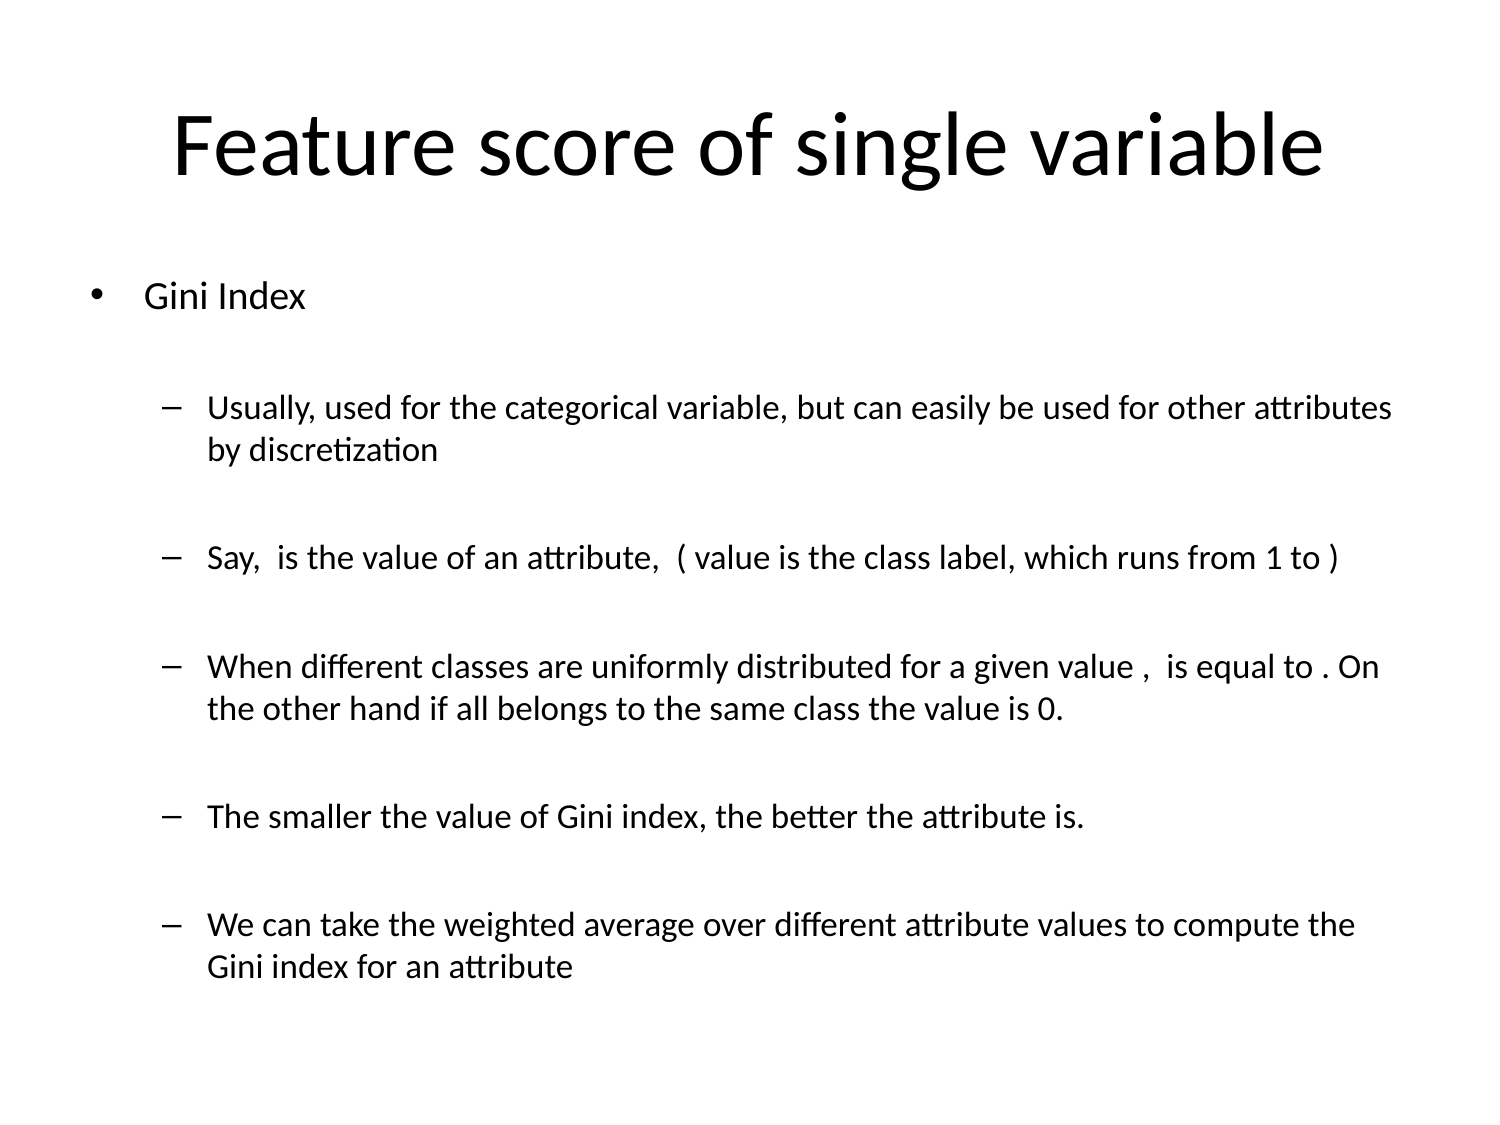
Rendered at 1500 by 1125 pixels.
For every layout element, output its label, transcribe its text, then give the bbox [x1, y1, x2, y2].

title Feature score of single variable [75, 45, 1425, 233]
